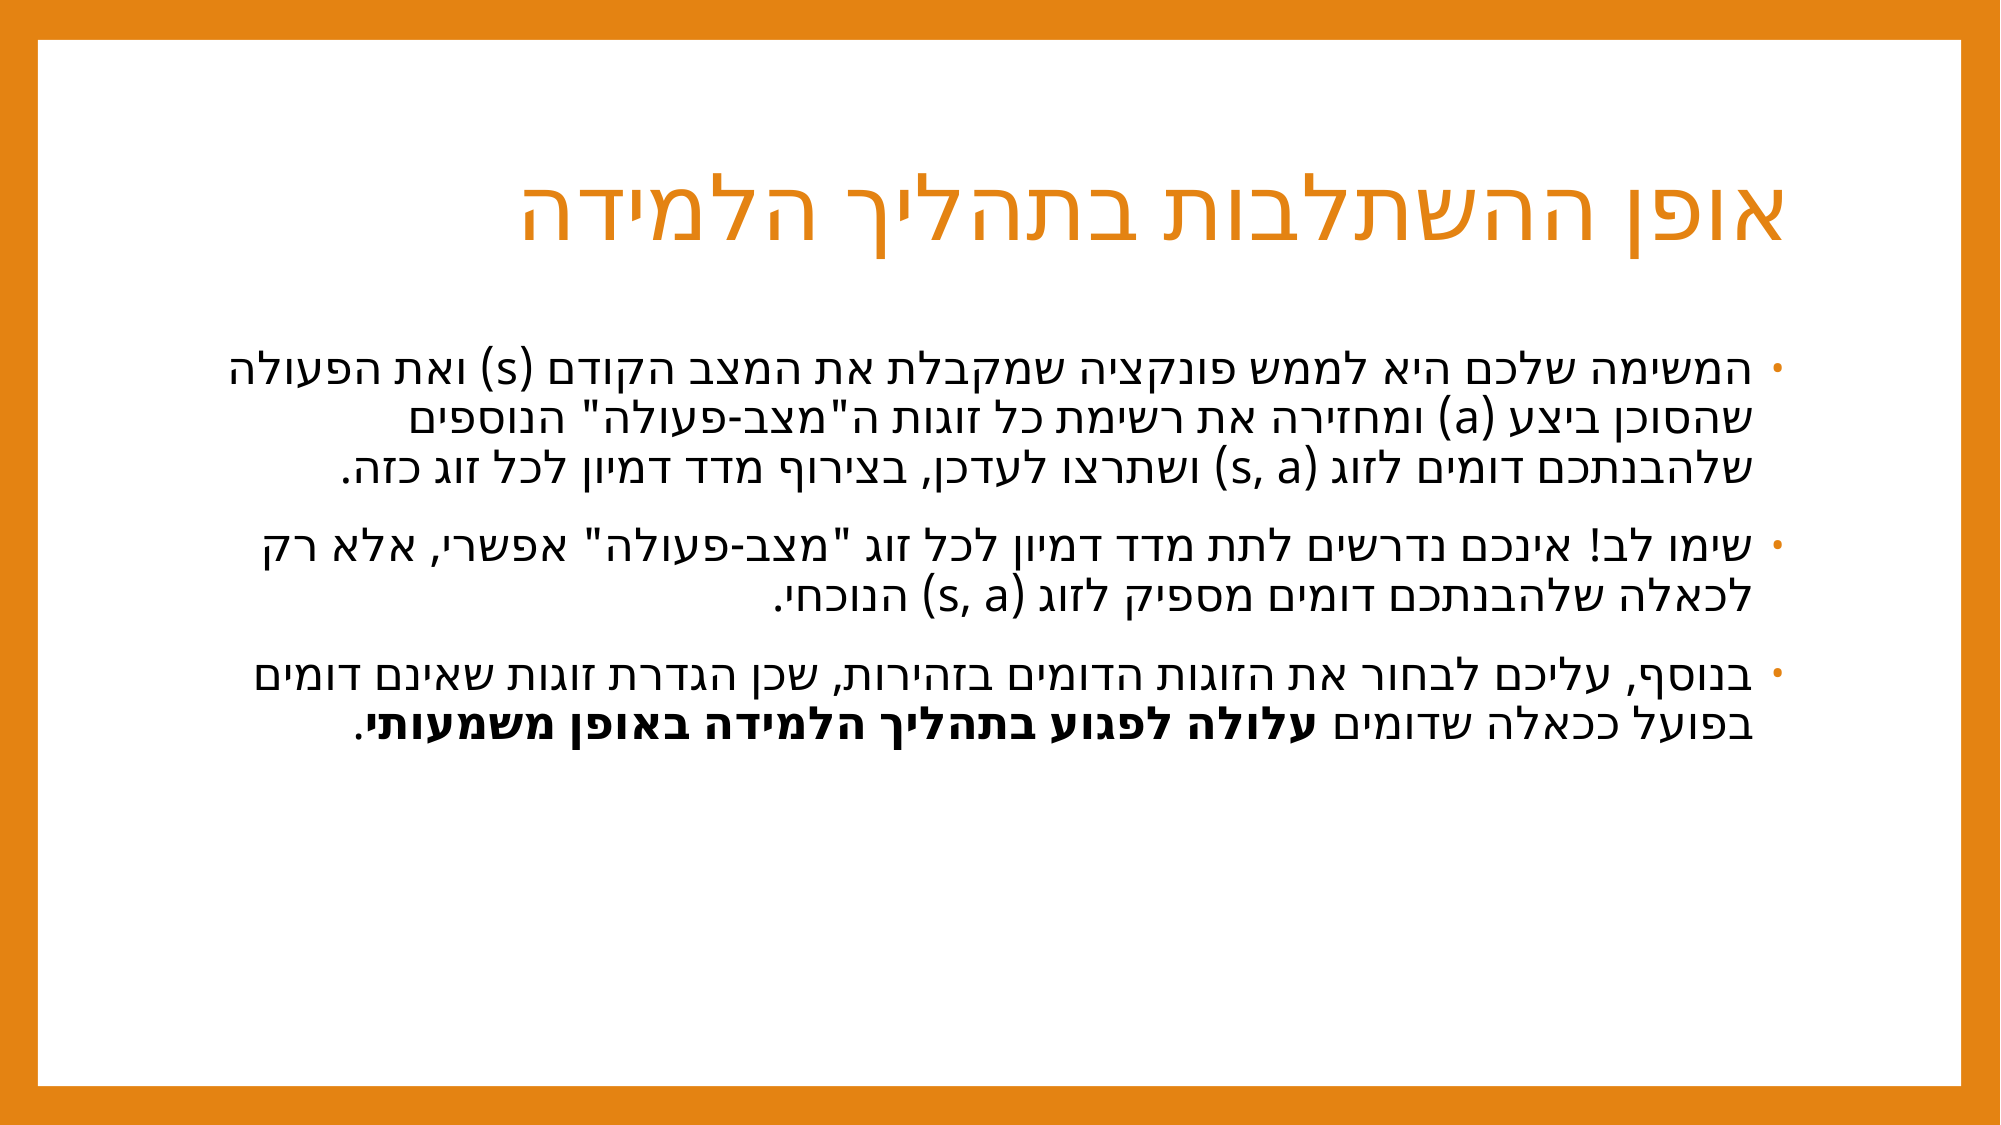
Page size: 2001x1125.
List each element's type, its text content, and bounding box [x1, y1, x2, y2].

list המשימה שלכם היא לממש פונקציה שמקבלת את המצב הקודם (s) ואת הפעולה שהסוכן ביצע (a) ומחזירה את רשימת כל זוגות ה"מצב-פעולה" הנוספים שלהבנתכם דומים לזוג (s, a) ושתרצו לעדכן, בצירוף מדד דמיון לכל זוג כזה. שימו לב! אינכם נדרשים לתת מדד דמיון לכל זוג "מצב-פעולה" אפשרי, אלא רק לכאלה שלהבנתכם דומים מספיק לזוג (s, a) הנוכחי. בנוסף, עליכם לבחור את הזוגות הדומים בזהירות, שכן הגדרת זוגות שאינם דומים בפועל ככאלה שדומים עלולה לפגוע בתהליך הלמידה באופן משמעותי. [187, 337, 1808, 1000]
title אופן ההשתלבות בתהליך הלמידה [187, 99, 1808, 323]
